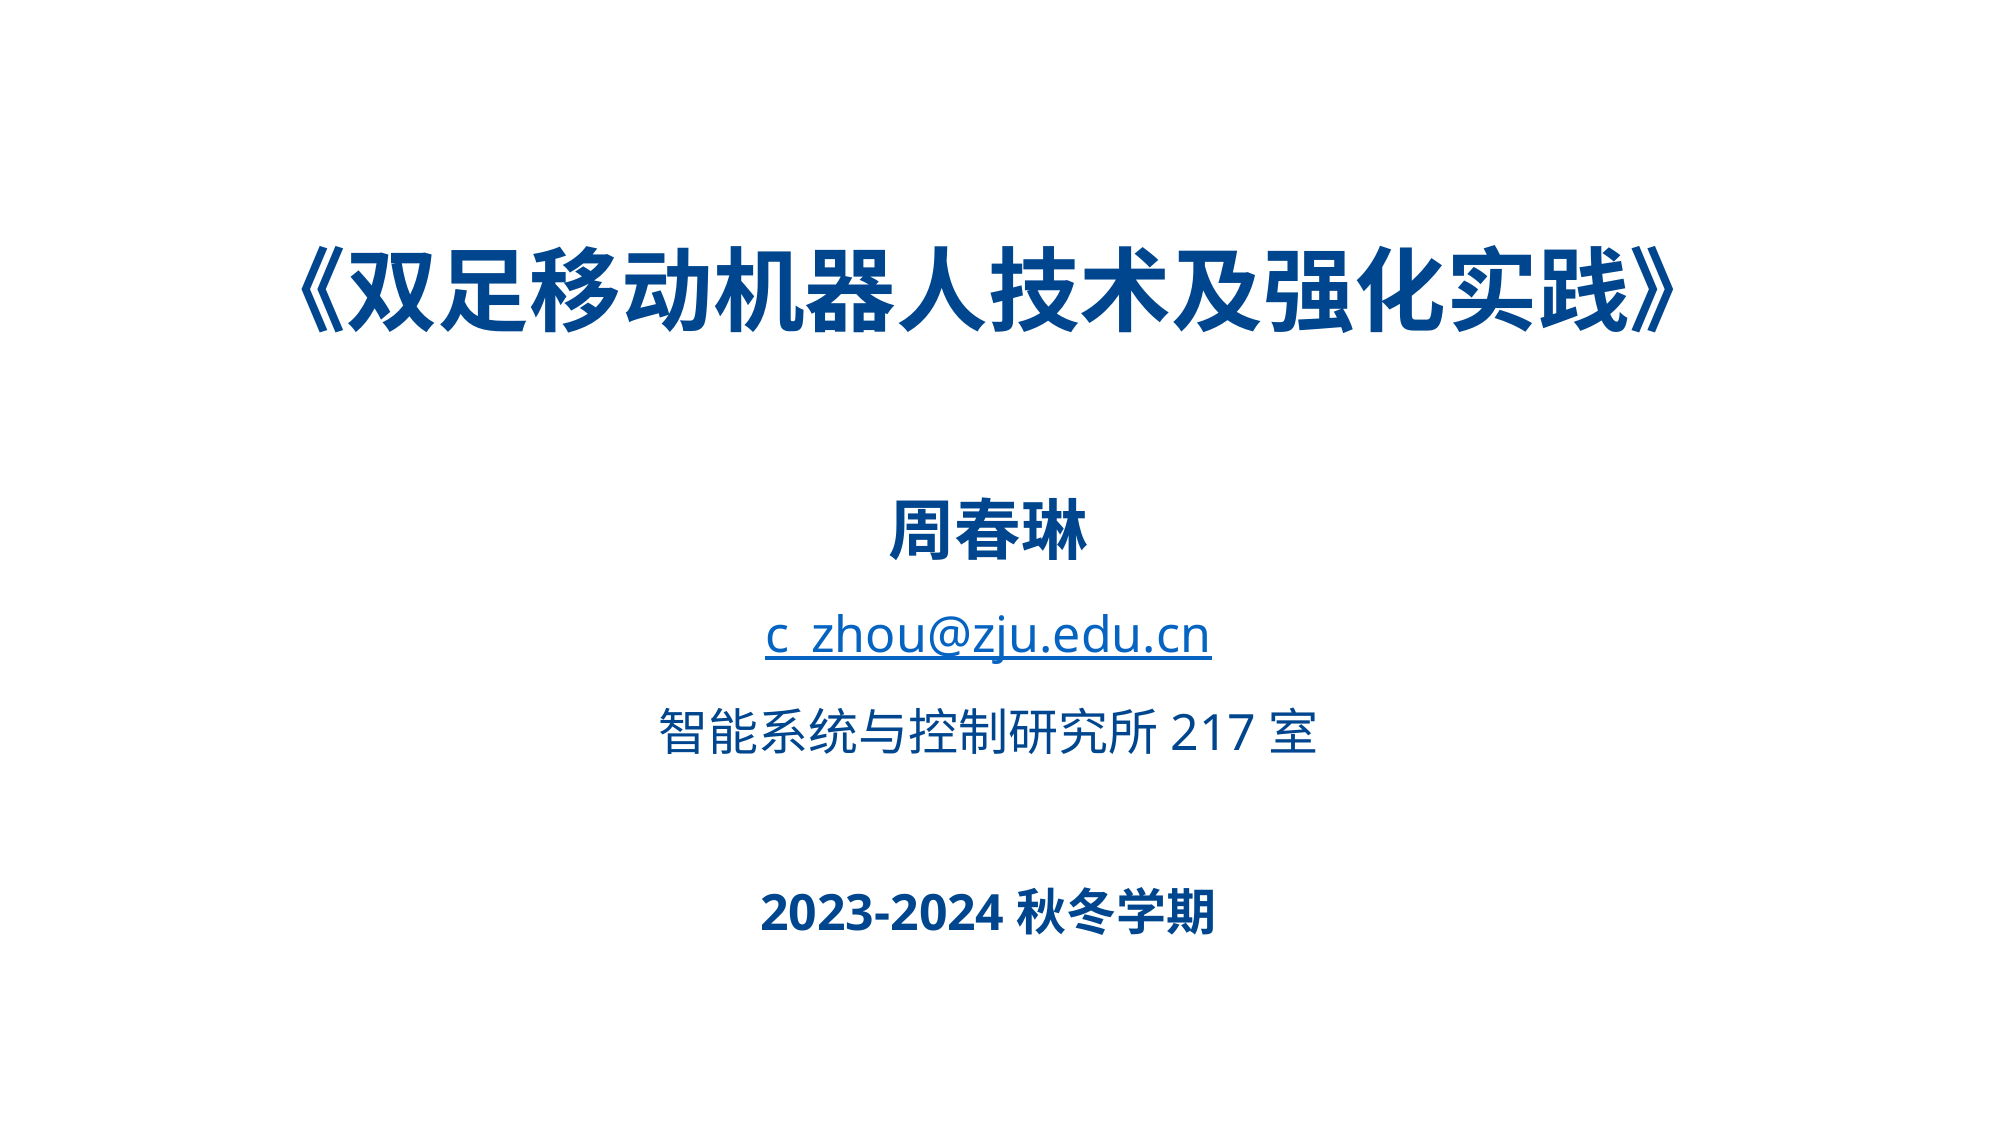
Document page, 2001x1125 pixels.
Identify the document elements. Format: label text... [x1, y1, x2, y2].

text_box 《双足移动机器人技术及强化实践》 周春琳 c_zhou@zju.edu.cn 智能系统与控制研究所217室 2023-2024秋冬学期 [228, 170, 1749, 948]
